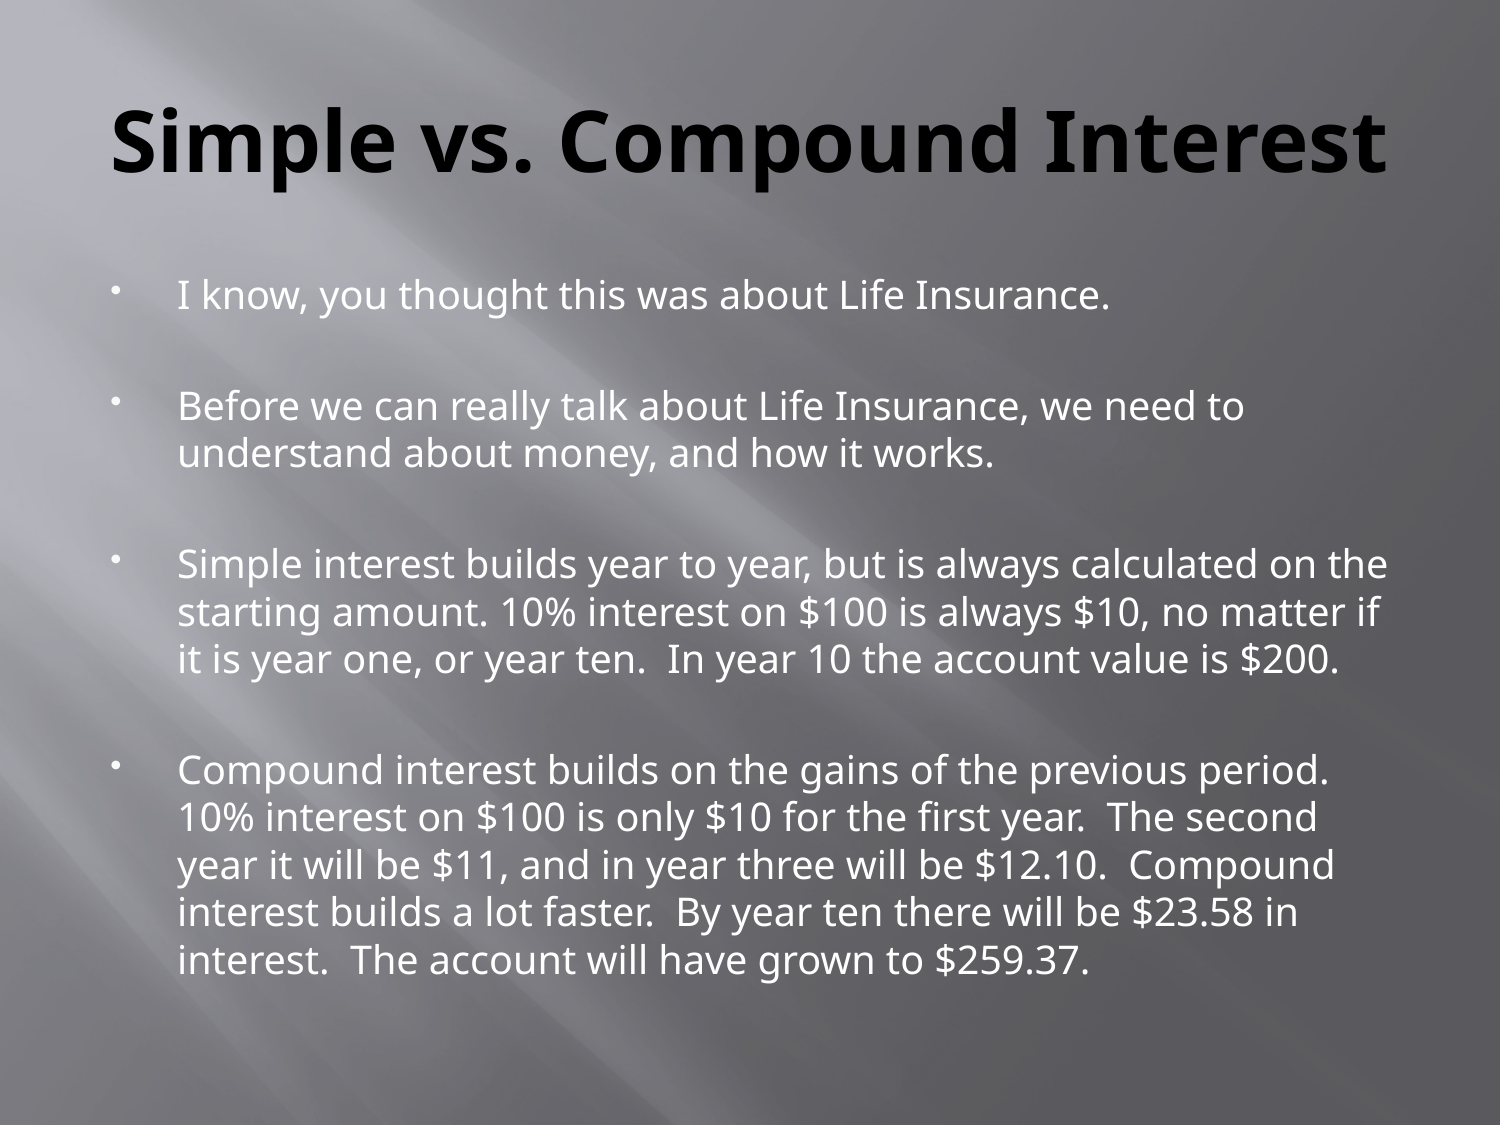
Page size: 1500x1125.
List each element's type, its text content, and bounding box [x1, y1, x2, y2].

list I know, you thought this was about Life Insurance. Before we can really talk about Life Insurance, we need to understand about money, and how it works. Simple interest builds year to year, but is always calculated on the starting amount. 10% interest on $100 is always $10, no matter if it is year one, or year ten. In year 10 the account value is $200. Compound interest builds on the gains of the previous period. 10% interest on $100 is only $10 for the first year. The second year it will be $11, and in year three will be $12.10. Compound interest builds a lot faster. By year ten there will be $23.58 in interest. The account will have grown to $259.37. [75, 262, 1425, 1035]
title Simple vs. Compound Interest [75, 45, 1425, 233]
